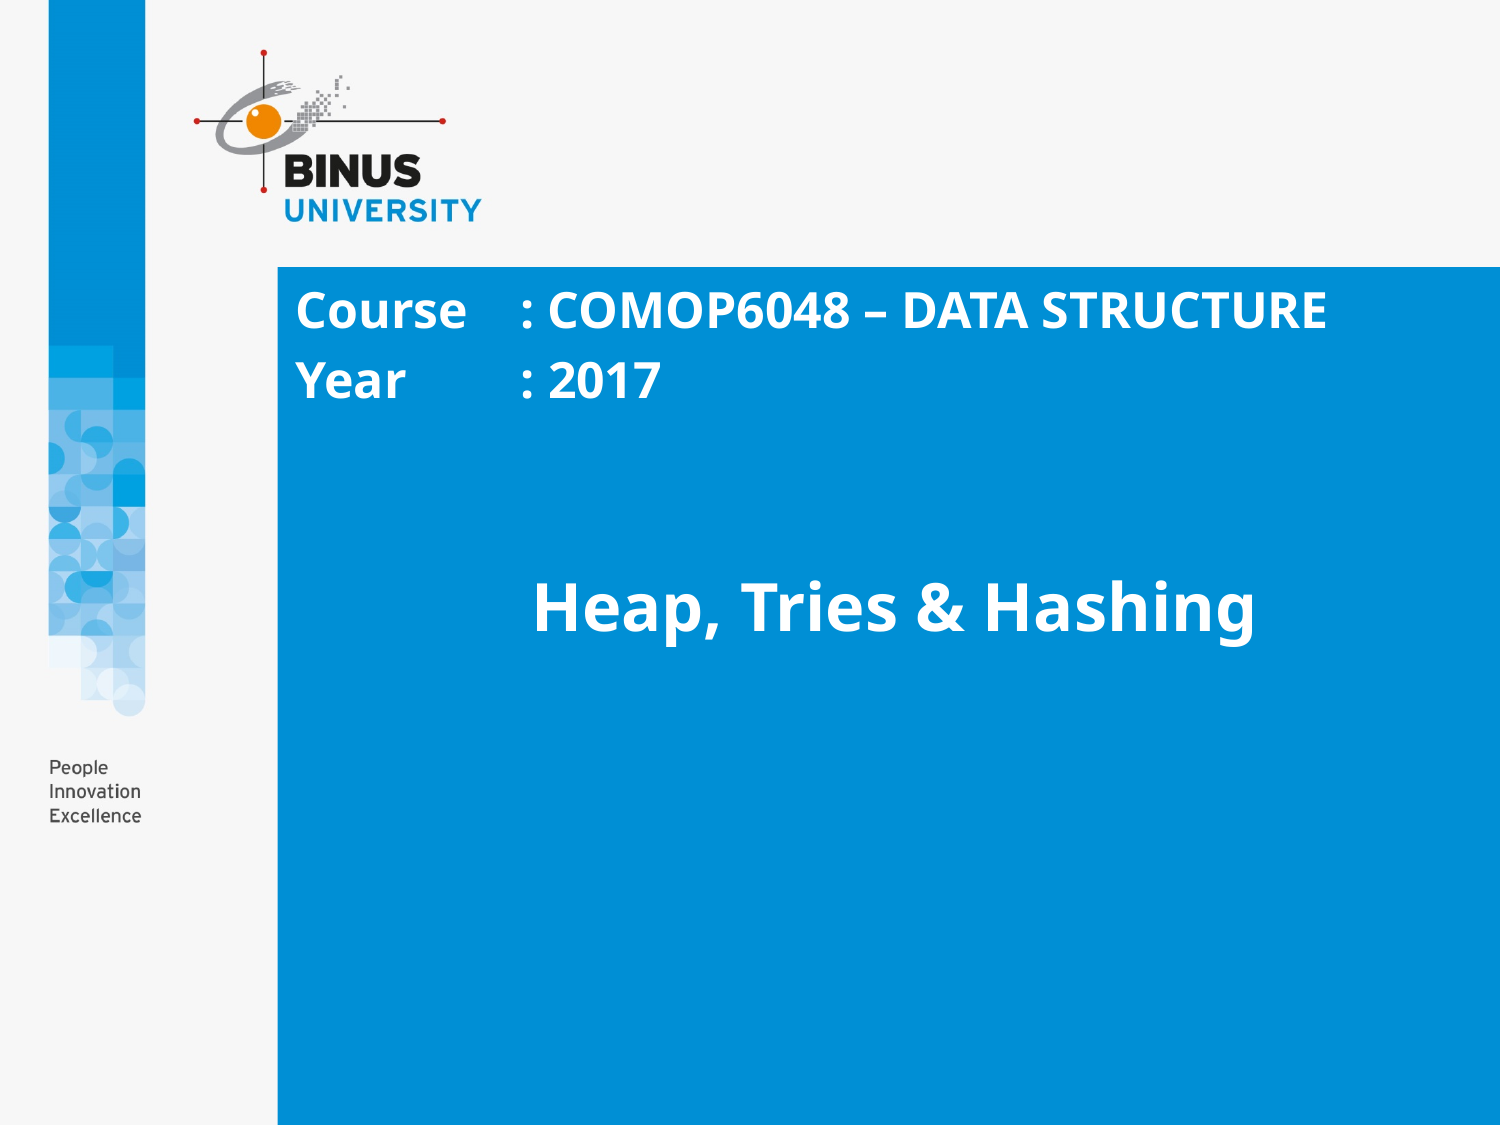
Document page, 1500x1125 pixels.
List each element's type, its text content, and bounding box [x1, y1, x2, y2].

text_box Course : COMOP6048 – DATA STRUCTURE Year : 2017 [280, 271, 1500, 425]
title Heap, Tries & Hashing [300, 483, 1471, 726]
picture [0, 0, 1500, 846]
